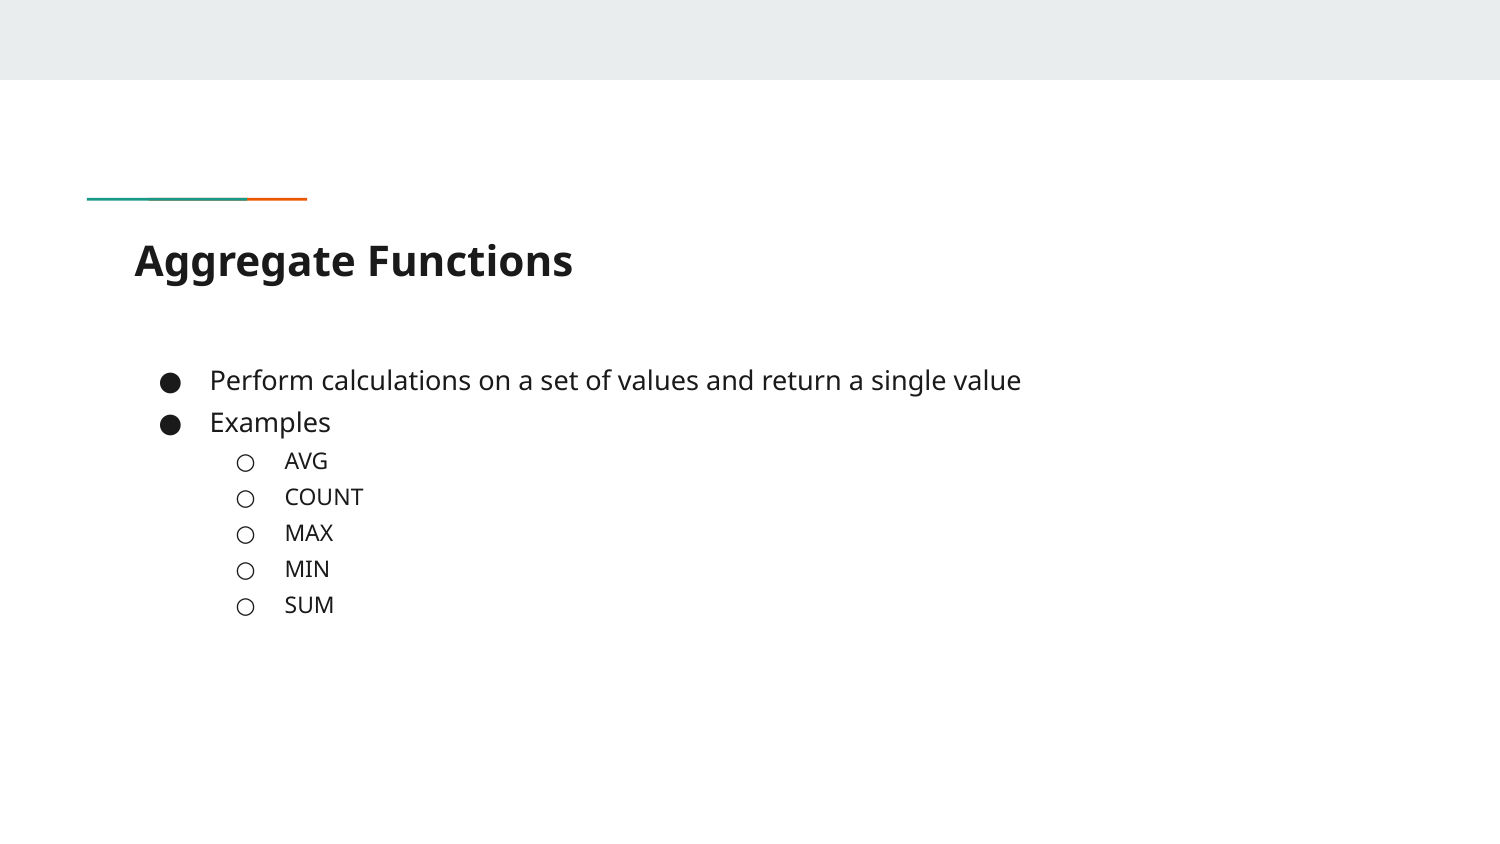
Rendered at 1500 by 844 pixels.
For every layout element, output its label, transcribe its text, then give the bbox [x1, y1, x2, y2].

list Perform calculations on a set of values and return a single value Examples AVG COUNT MAX MIN SUM [119, 341, 1381, 712]
title Aggregate Functions [119, 216, 1381, 305]
